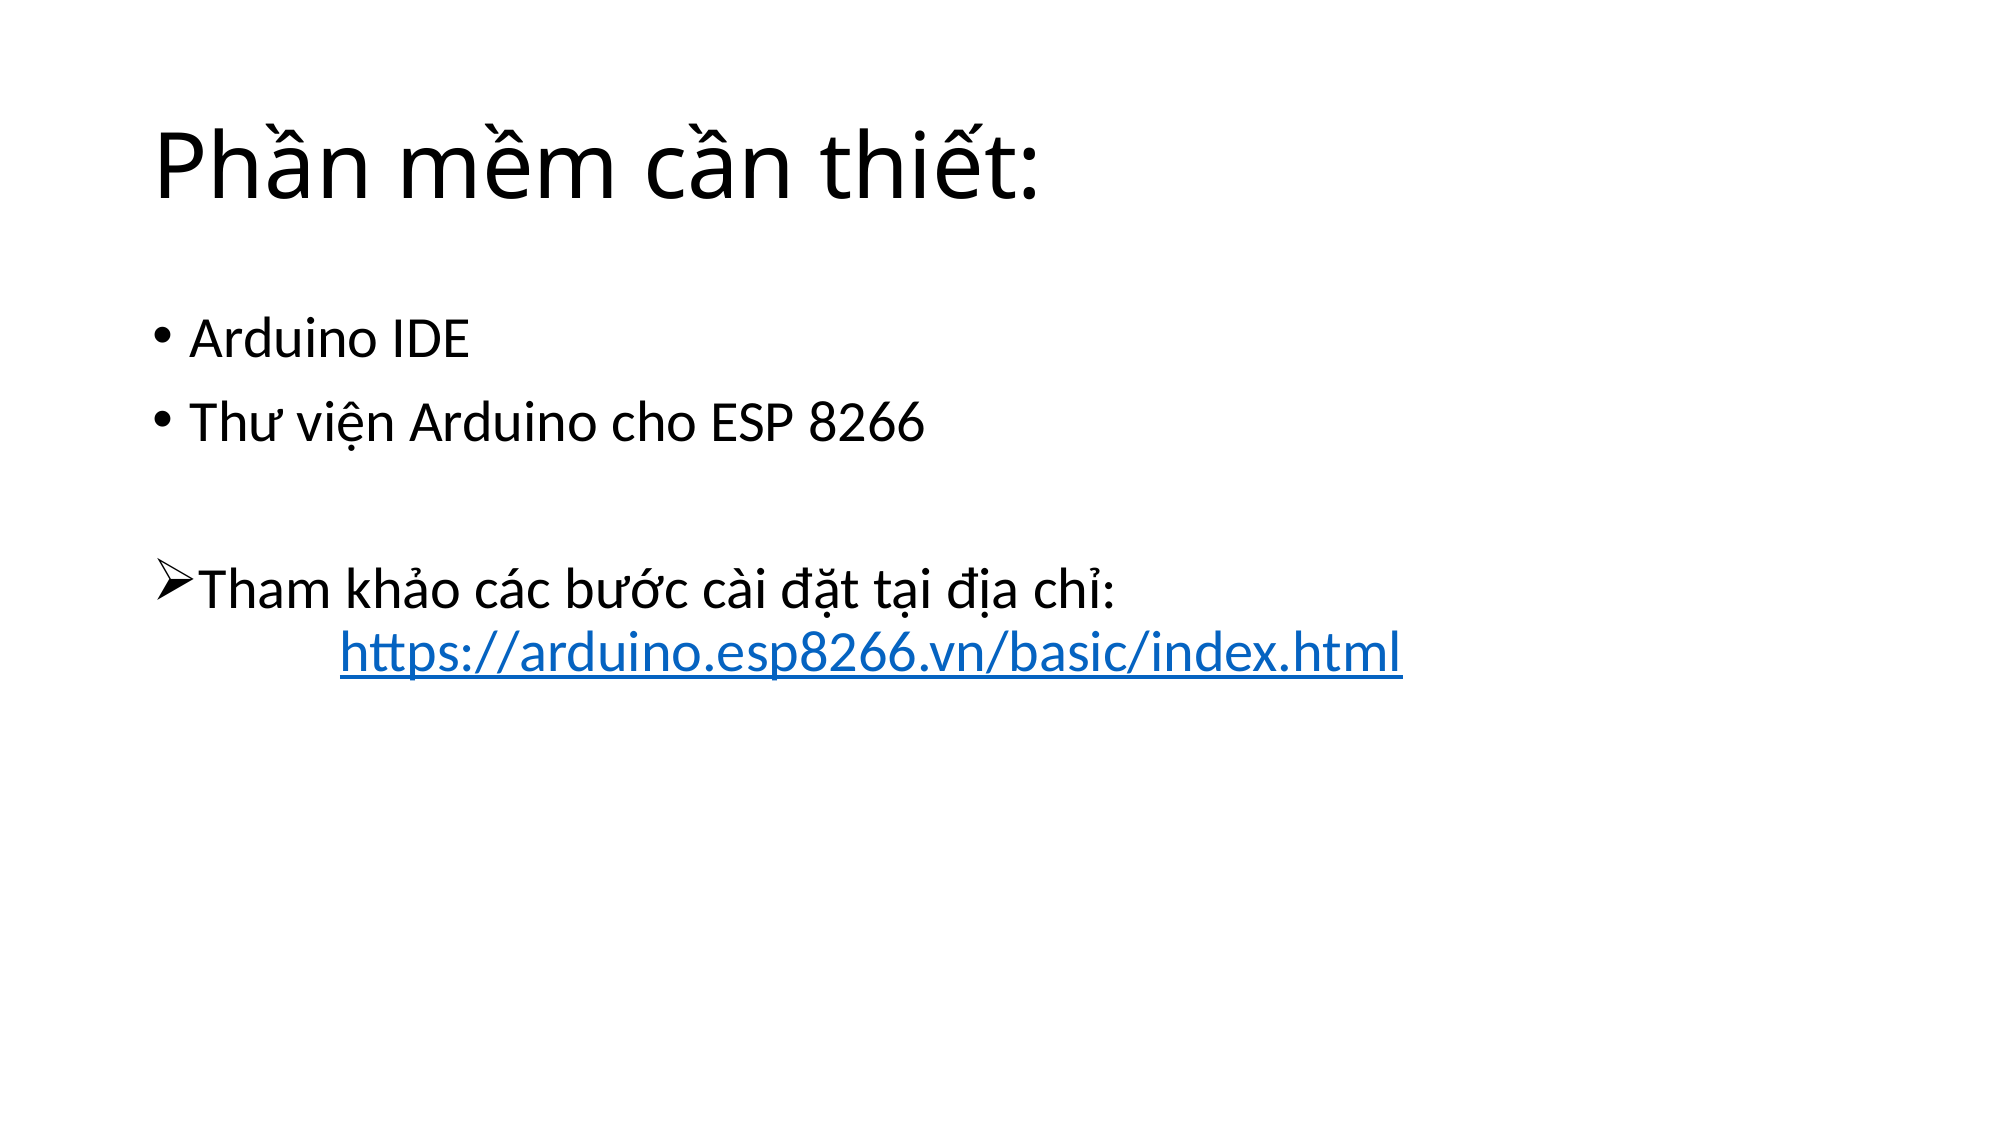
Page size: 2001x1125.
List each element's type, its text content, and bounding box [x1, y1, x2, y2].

title Phần mềm cần thiết: [137, 59, 1863, 278]
list Arduino IDE Thư viện Arduino cho ESP 8266 Tham khảo các bước cài đặt tại địa chỉ: https://arduino.esp8266.vn/basic/index.html [137, 299, 1863, 1014]
